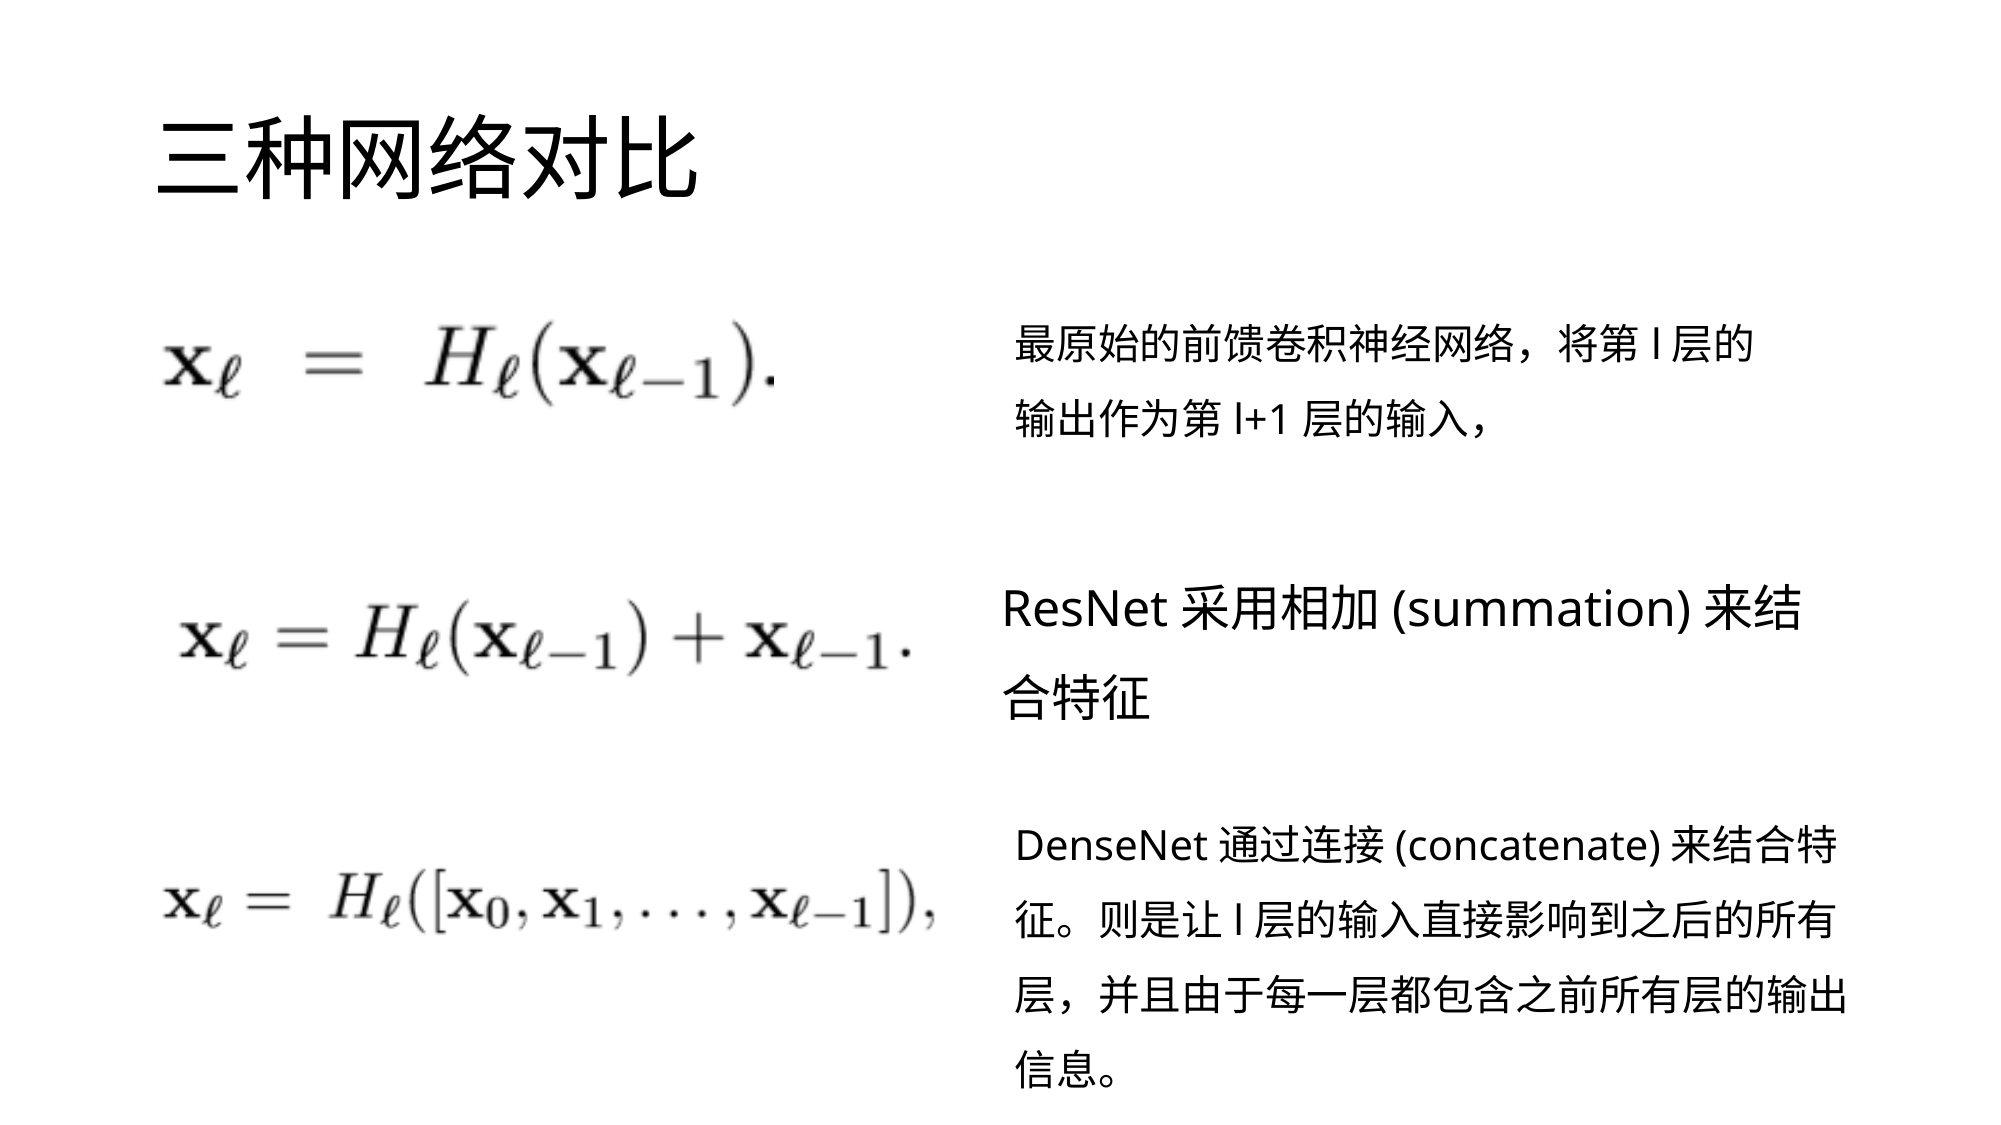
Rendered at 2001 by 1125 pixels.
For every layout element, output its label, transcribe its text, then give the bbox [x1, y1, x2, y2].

text_box 最原始的前馈卷积神经网络，将第l层的输出作为第l+1层的输入， [999, 285, 1809, 451]
list ResNet采用相加(summation)来结合特征 [986, 539, 1849, 738]
picture [123, 845, 959, 962]
text_box DenseNet通过连接(concatenate)来结合特征。则是让l层的输入直接影响到之后的所有层，并且由于每一层都包含之前所有层的输出信息。 [999, 786, 1877, 1101]
picture [134, 575, 949, 701]
title 三种网络对比 [137, 59, 1863, 278]
picture [123, 312, 774, 418]
